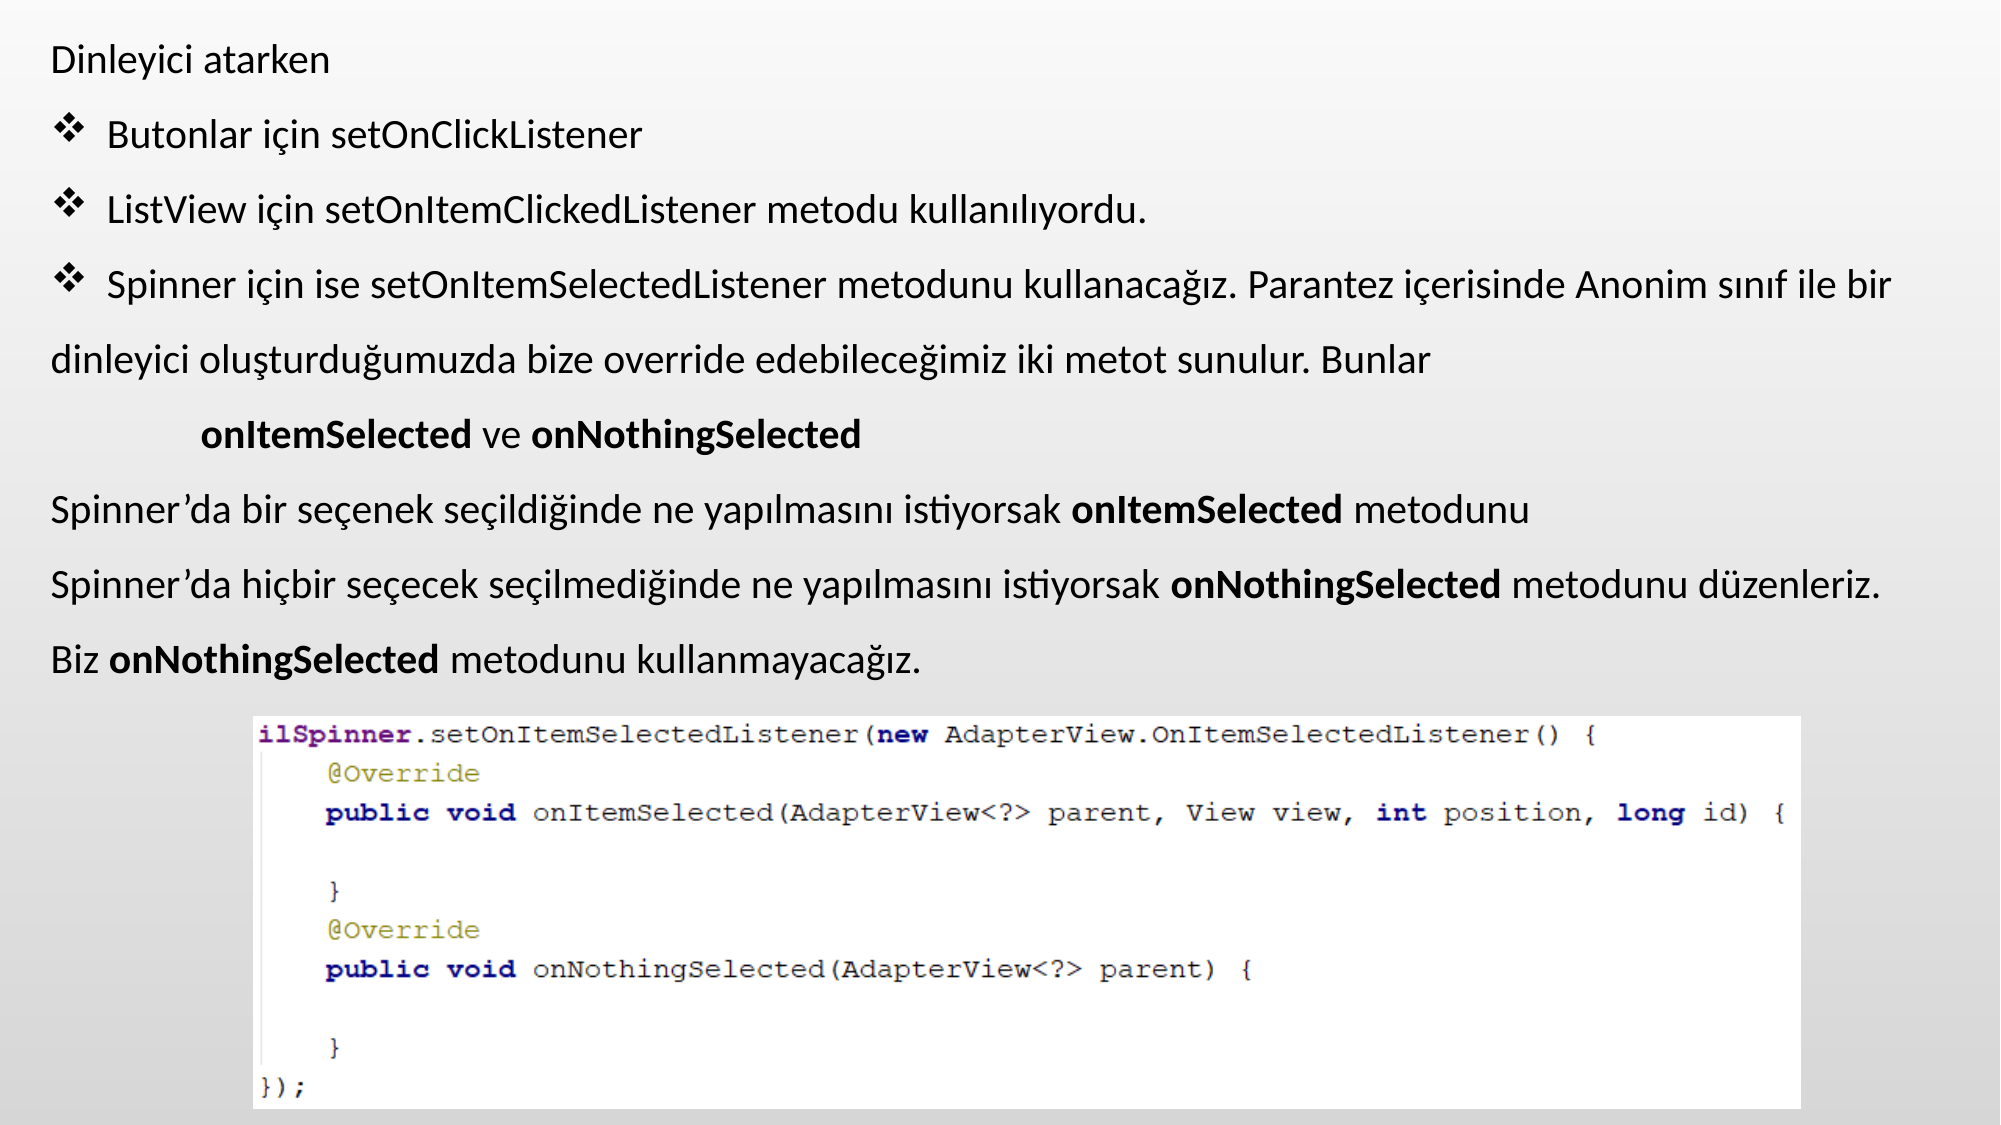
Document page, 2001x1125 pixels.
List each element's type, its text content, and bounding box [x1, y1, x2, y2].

text_box Dinleyici atarken Butonlar için setOnClickListener ListView için setOnItemClickedListener metodu kullanılıyordu. Spinner için ise setOnItemSelectedListener metodunu kullanacağız. Parantez içerisinde Anonim sınıf ile bir dinleyici oluşturduğumuzda bize override edebileceğimiz iki metot sunulur. Bunlar onItemSelected ve onNothingSelected Spinner’da bir seçenek seçildiğinde ne yapılmasını istiyorsak onItemSelected metodunu Spinner’da hiçbir seçecek seçilmediğinde ne yapılmasını istiyorsak onNothingSelected metodunu düzenleriz. Biz onNothingSelected metodunu kullanmayacağız. [35, 0, 1919, 690]
picture [253, 716, 1801, 1109]
